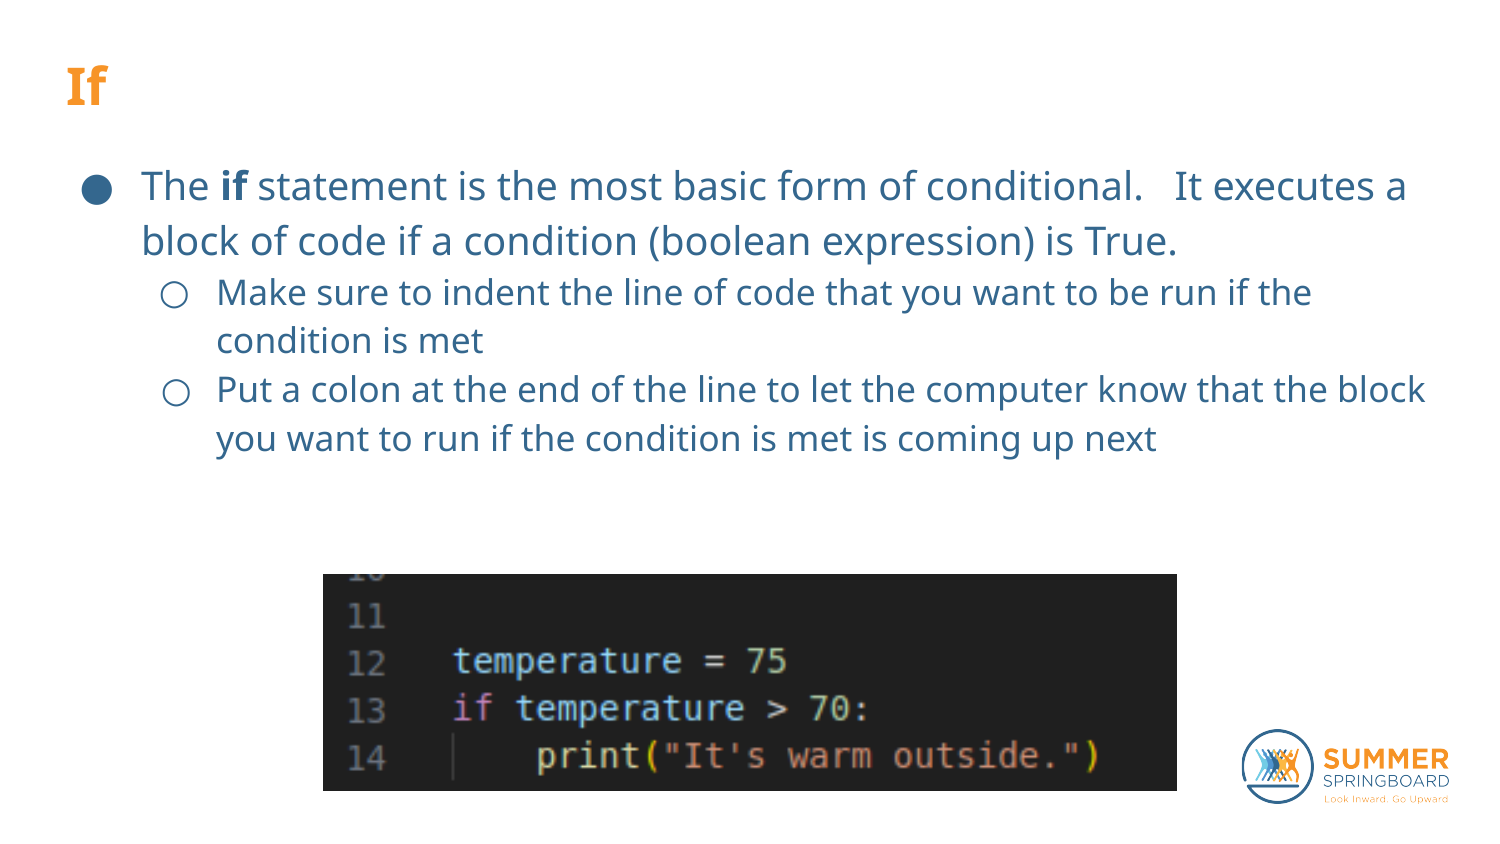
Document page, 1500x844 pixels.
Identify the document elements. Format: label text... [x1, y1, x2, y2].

picture [1241, 729, 1449, 804]
title If [51, 26, 1449, 139]
list The if statement is the most basic form of conditional. It executes a block of code if a condition (boolean expression) is True. Make sure to indent the line of code that you want to be run if the condition is met Put a colon at the end of the line to let the computer know that the block you want to run if the condition is met is coming up next [51, 139, 1449, 714]
picture [323, 574, 1177, 792]
